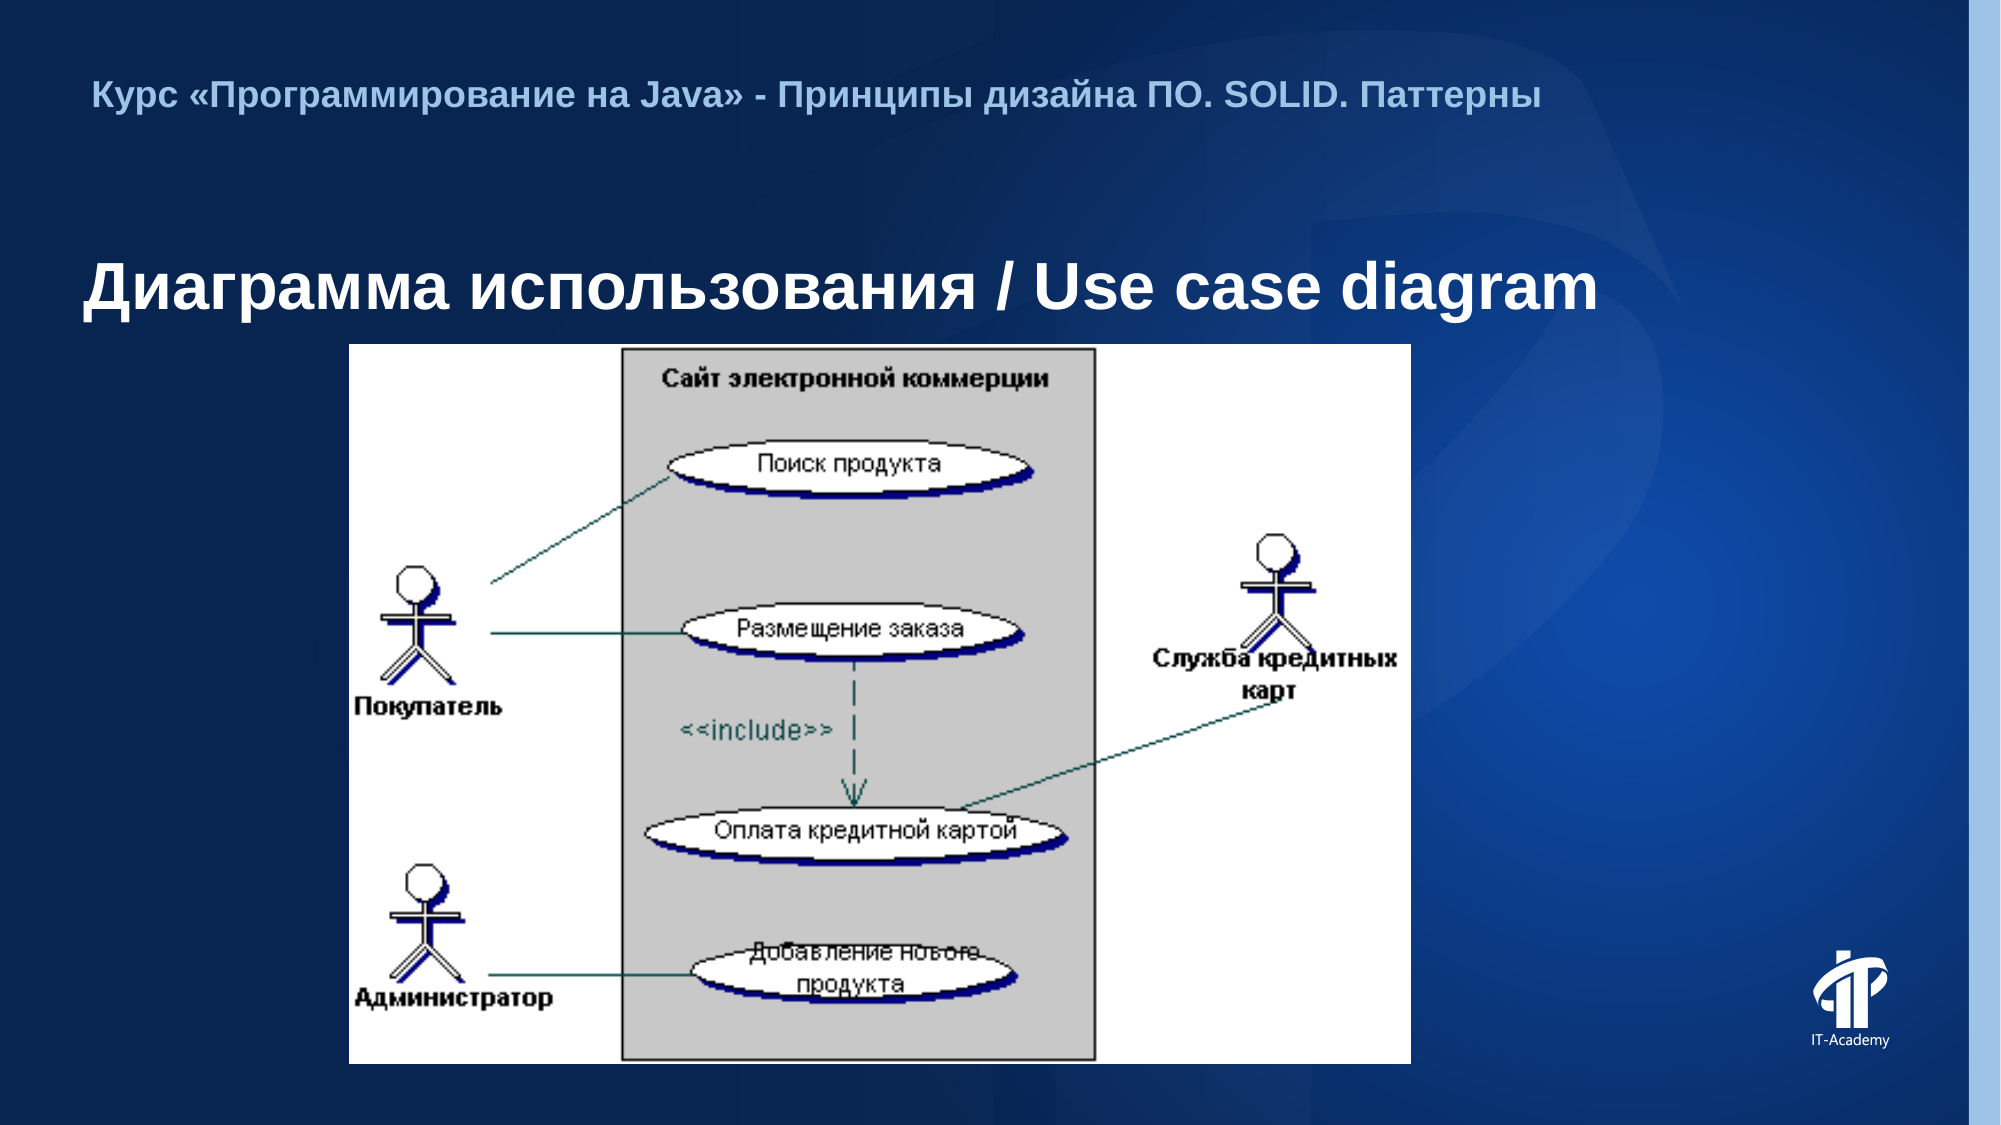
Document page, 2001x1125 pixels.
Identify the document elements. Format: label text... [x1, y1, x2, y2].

text_box Курс «Программирование на Java» - Принципы дизайна ПО. SOLID. Паттерны [84, 62, 1870, 123]
title Диаграмма использования / Use case diagram [76, 235, 1684, 342]
picture [0, 0, 1968, 1125]
text_box [1968, 0, 2000, 1125]
